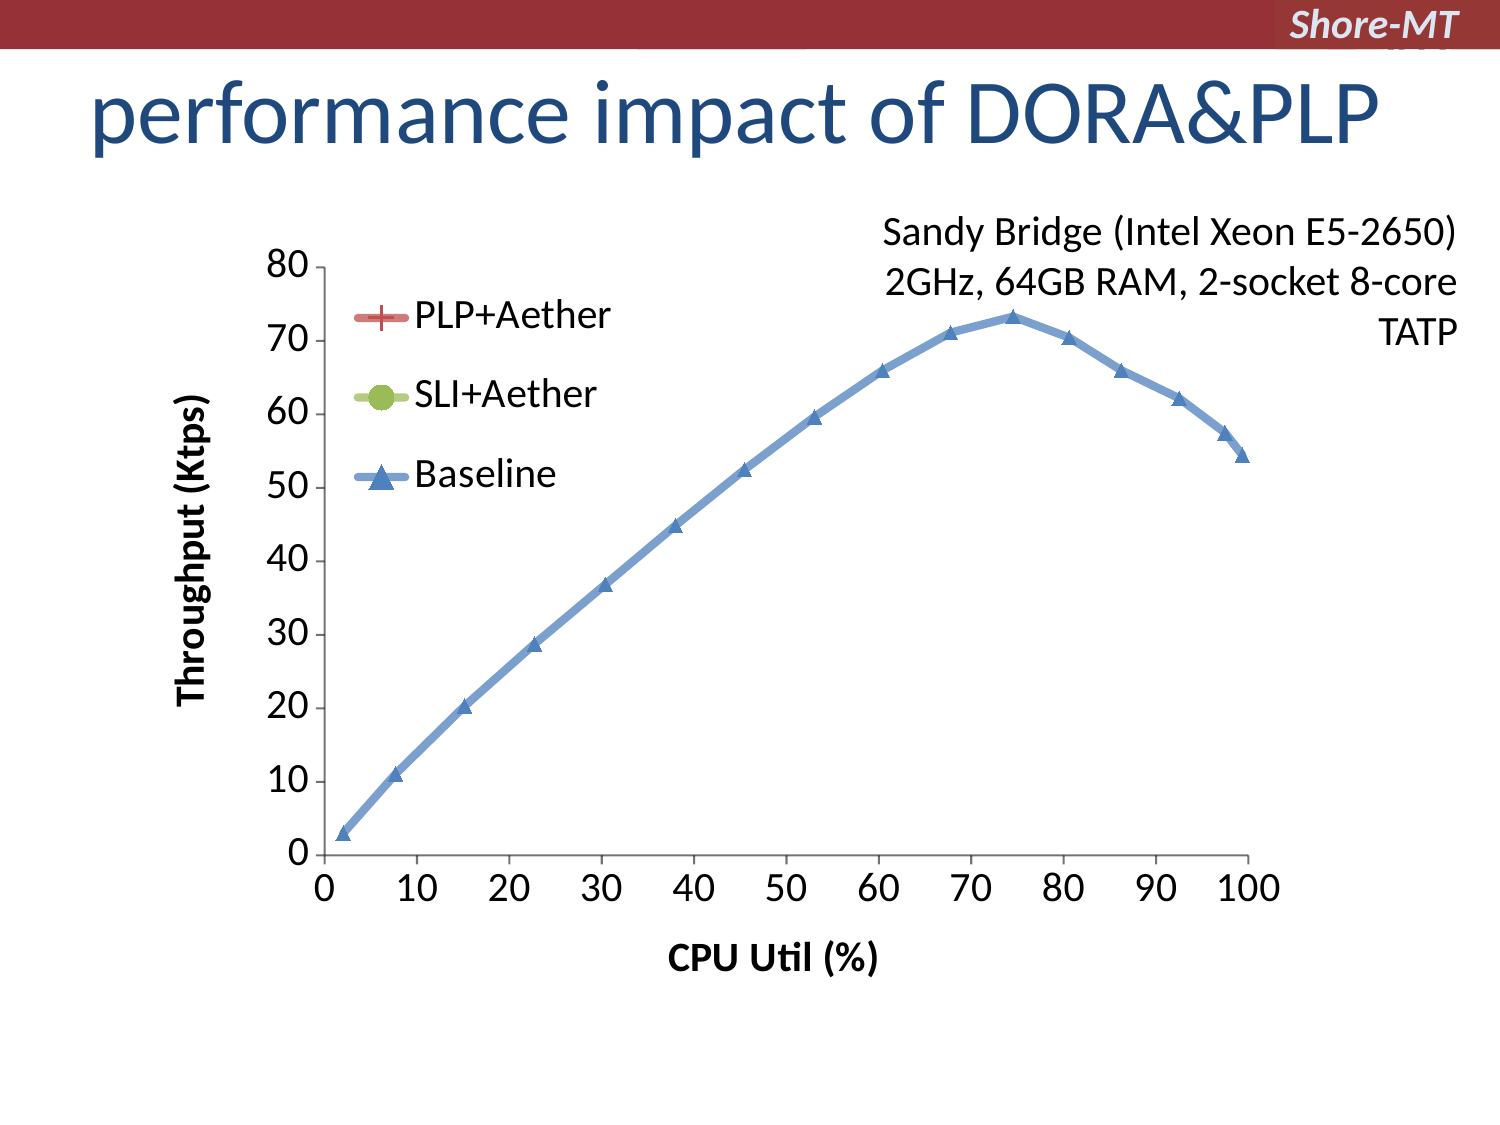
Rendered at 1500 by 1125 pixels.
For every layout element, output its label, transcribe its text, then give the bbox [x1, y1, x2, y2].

text_box Sandy Bridge (Intel Xeon E5-2650) 2GHz, 64GB RAM, 2-socket 8-core TATP [749, 196, 1473, 362]
text_box performance impact of DORA&PLP [74, 45, 1425, 175]
chart [149, 227, 1338, 1013]
